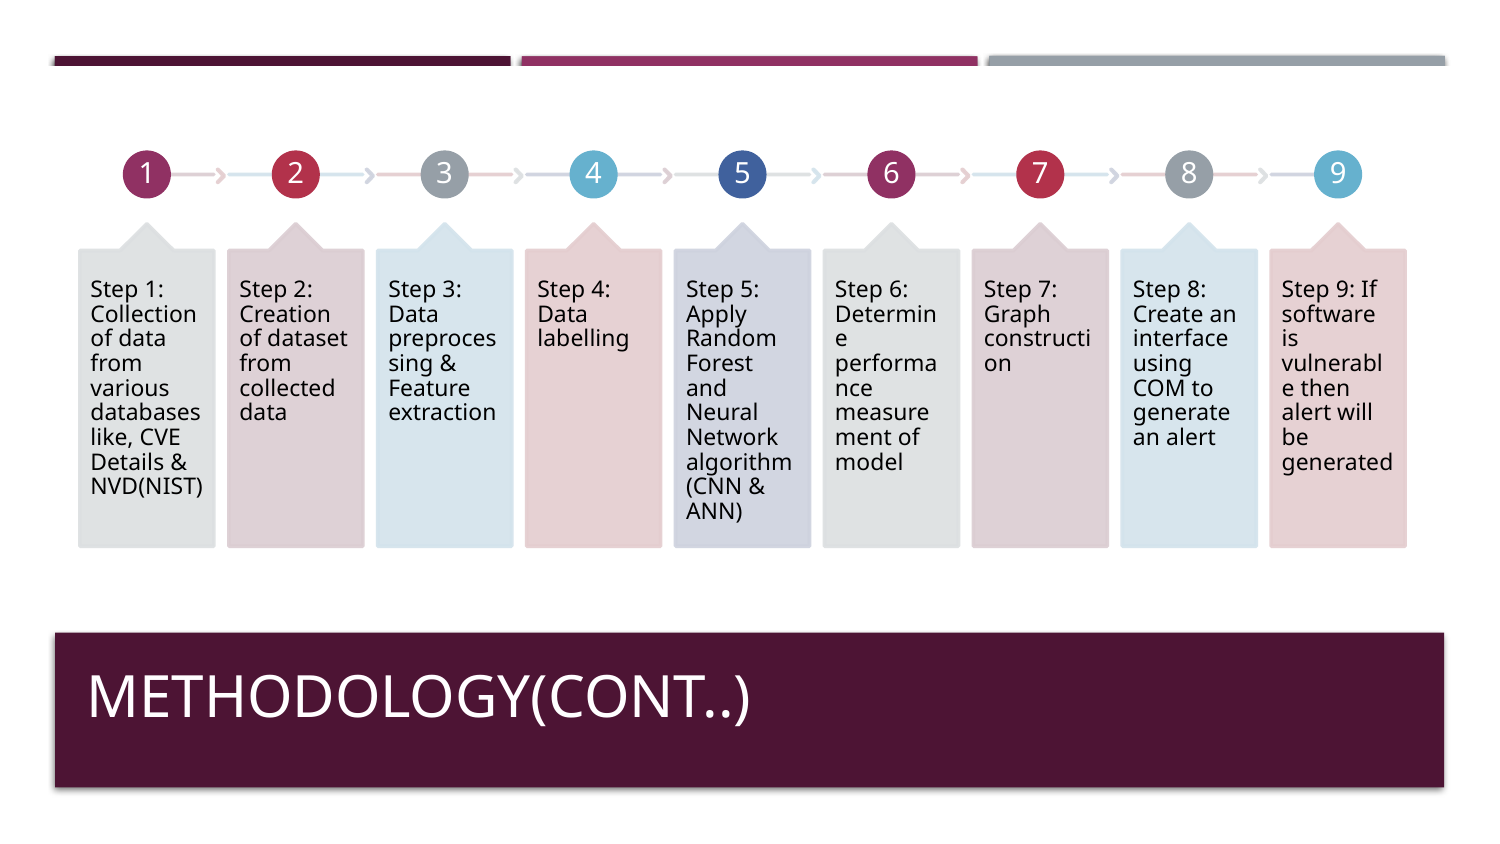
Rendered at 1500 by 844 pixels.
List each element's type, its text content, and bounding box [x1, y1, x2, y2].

text_box [54, 55, 512, 64]
title Methodology(Cont..) [71, 647, 1429, 737]
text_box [78, 105, 1422, 594]
text_box [988, 55, 1446, 64]
text_box [0, 64, 1500, 844]
text_box [521, 55, 978, 64]
text_box [54, 632, 1445, 788]
